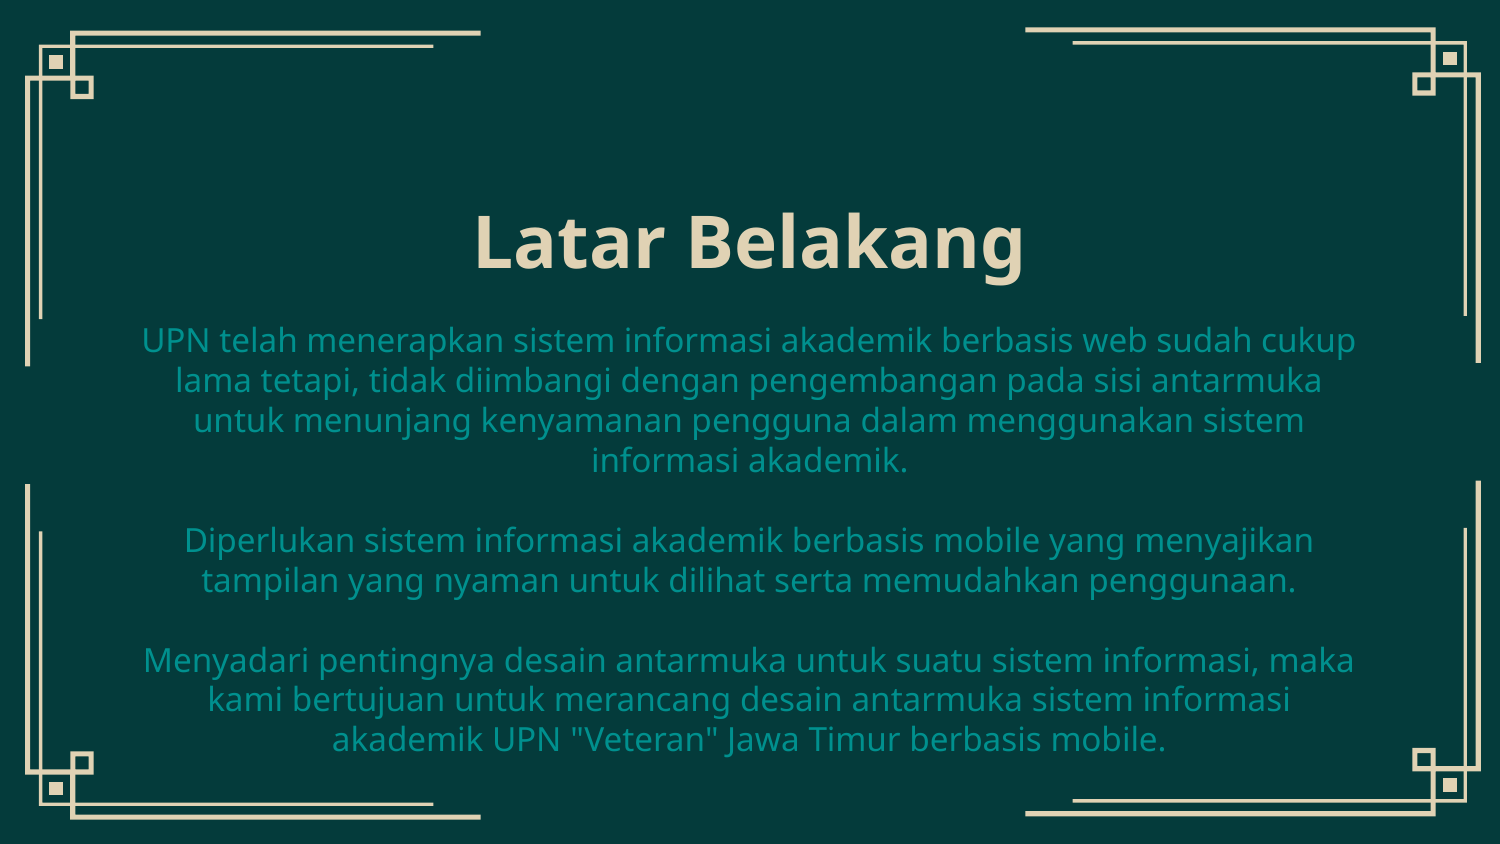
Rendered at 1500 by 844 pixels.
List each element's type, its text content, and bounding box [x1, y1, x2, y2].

text_box UPN telah menerapkan sistem informasi akademik berbasis web sudah cukup lama tetapi, tidak diimbangi dengan pengembangan pada sisi antarmuka untuk menunjang kenyamanan pengguna dalam menggunakan sistem informasi akademik. Diperlukan sistem informasi akademik berbasis mobile yang menyajikan tampilan yang nyaman untuk dilihat serta memudahkan penggunaan. Menyadari pentingnya desain antarmuka untuk suatu sistem informasi, maka kami bertujuan untuk merancang desain antarmuka sistem informasi akademik UPN "Veteran" Jawa Timur berbasis mobile. [118, 304, 1382, 393]
title Latar Belakang [118, 180, 1382, 291]
